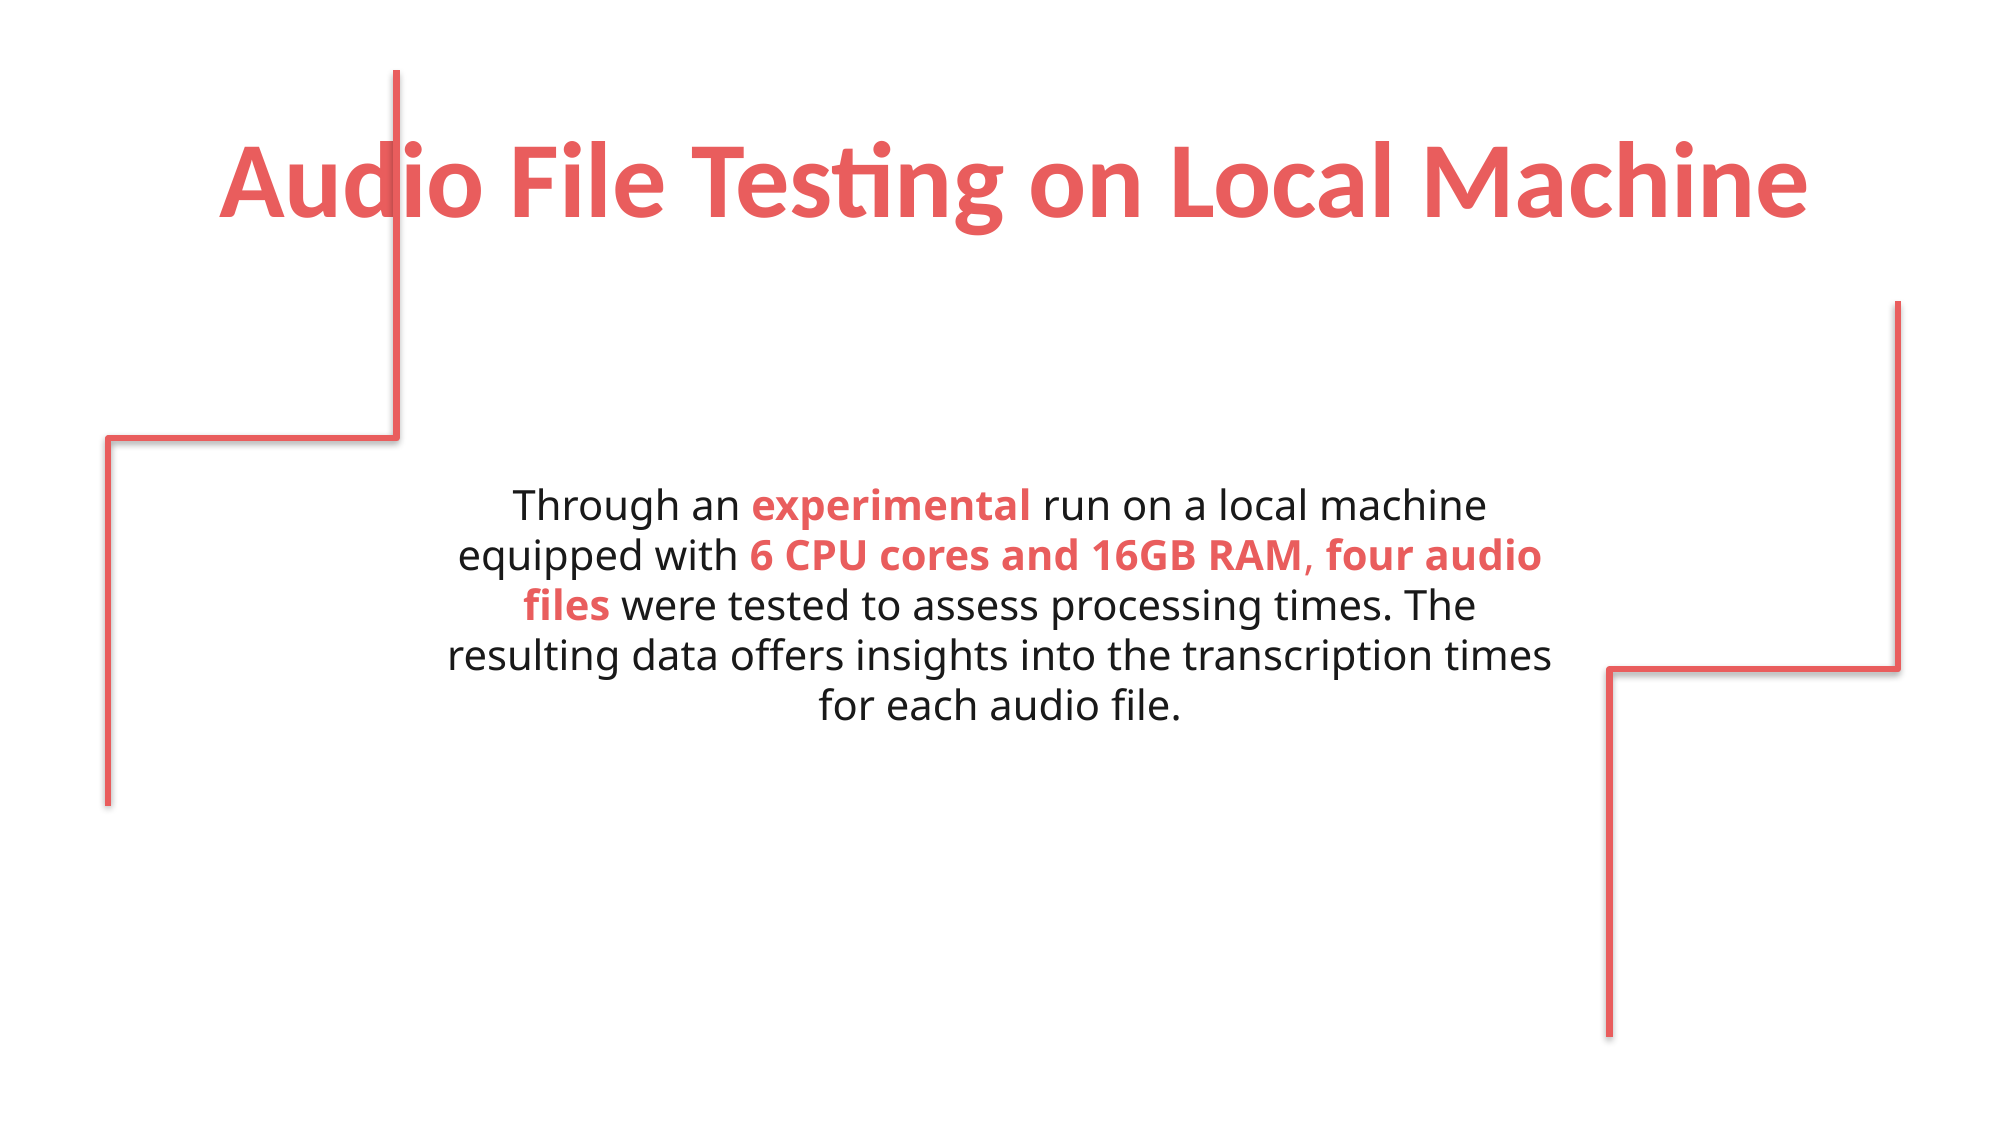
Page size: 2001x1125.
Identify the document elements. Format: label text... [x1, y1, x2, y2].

title Audio File Testing on Local Machine [400, 70, 1878, 262]
text_box Through an experimental run on a local machine equipped with 6 CPU cores and 16GB RAM, four audio files were tested to assess processing times. The resulting data offers insights into the transcription times for each audio file. [419, 463, 1581, 757]
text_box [1385, 524, 2000, 814]
title Audio File Testing on Local Machine [174, 70, 393, 262]
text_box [0, 293, 621, 583]
